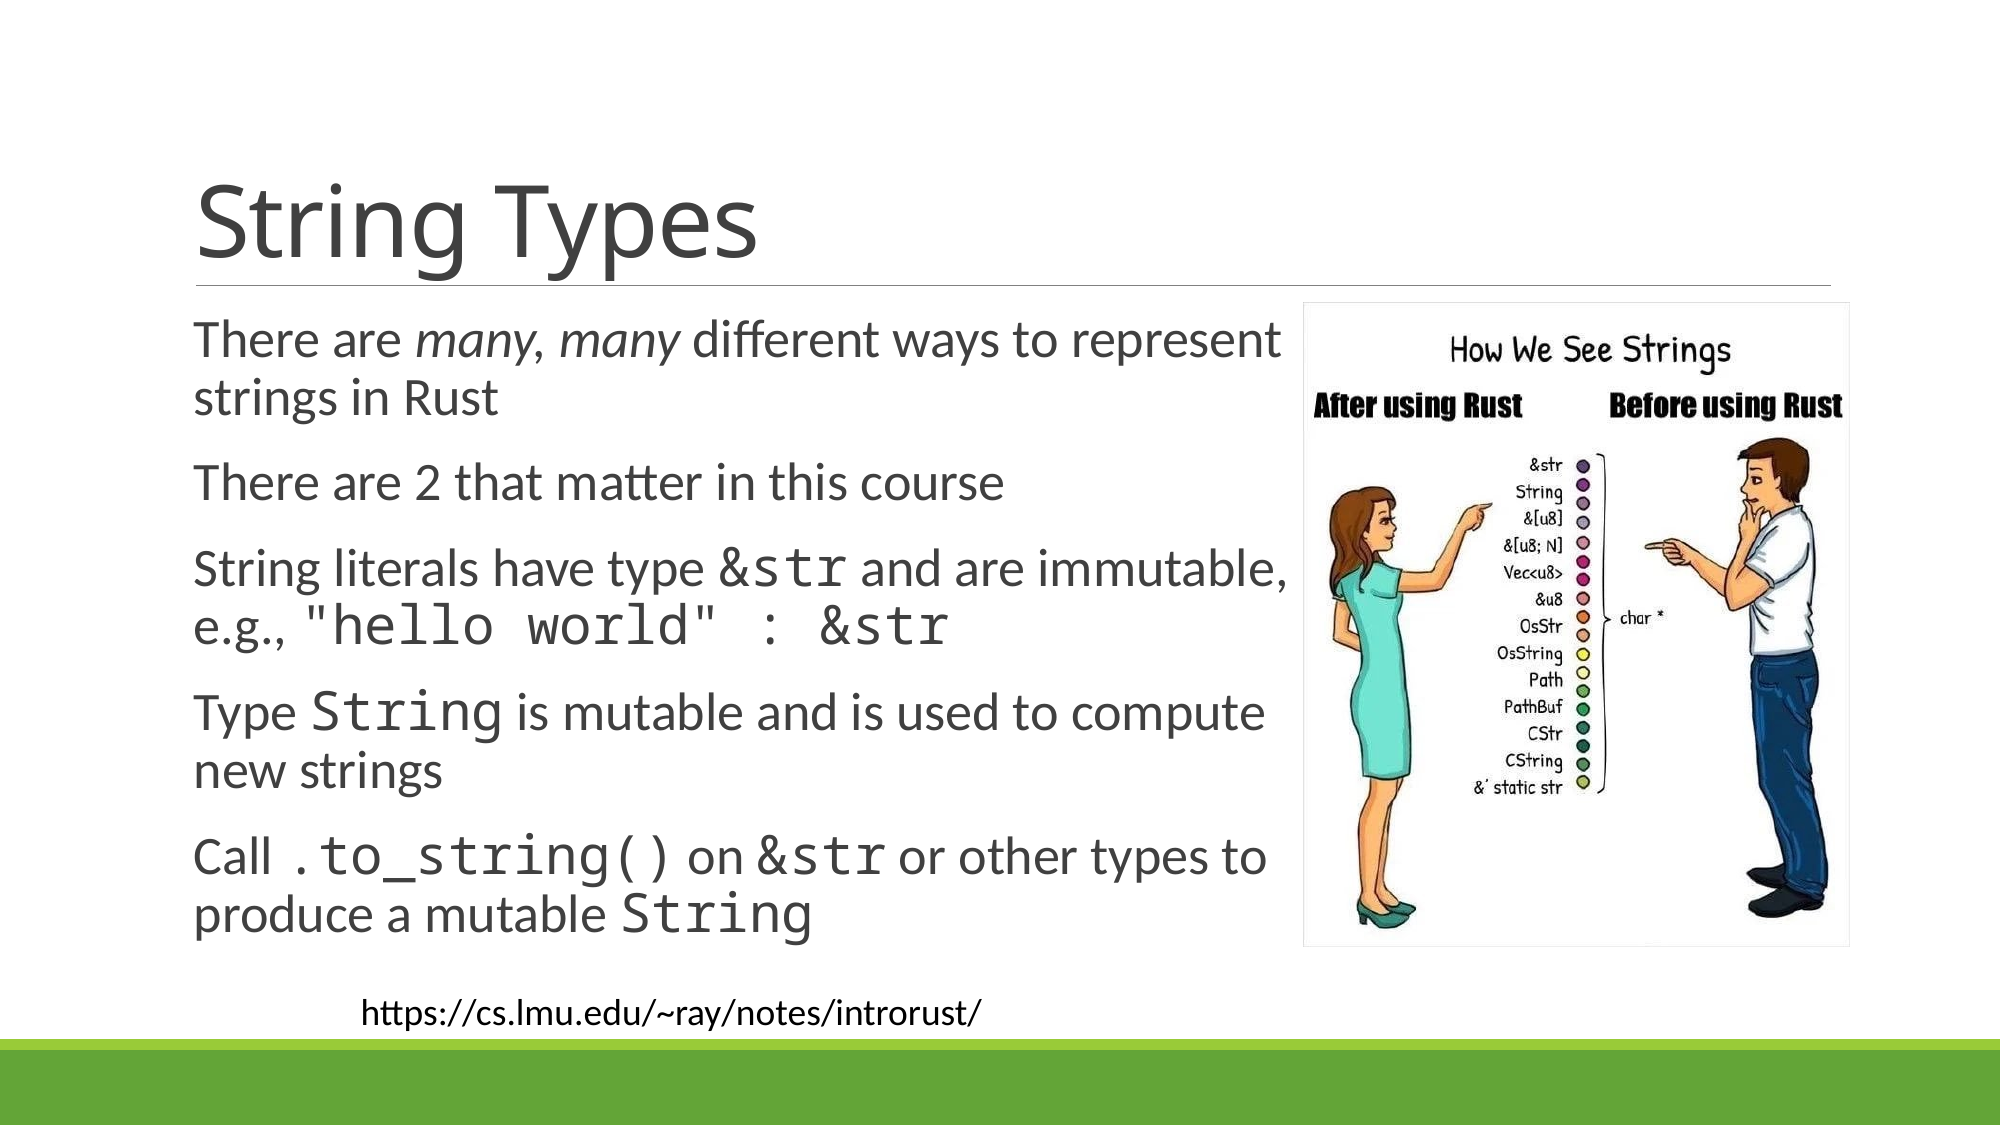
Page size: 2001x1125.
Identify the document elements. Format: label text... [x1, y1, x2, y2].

text_box https://cs.lmu.edu/~ray/notes/introrust/ [345, 980, 1082, 1041]
title String Types [180, 47, 1830, 285]
picture [1303, 302, 1850, 948]
list There are many, many different ways to represent strings in Rust There are 2 that matter in this course String literals have type &str and are immutable, e.g., "hello world" : &str Type String is mutable and is used to compute new strings Call .to_string() on &str or other types to produce a mutable String [180, 302, 1291, 963]
